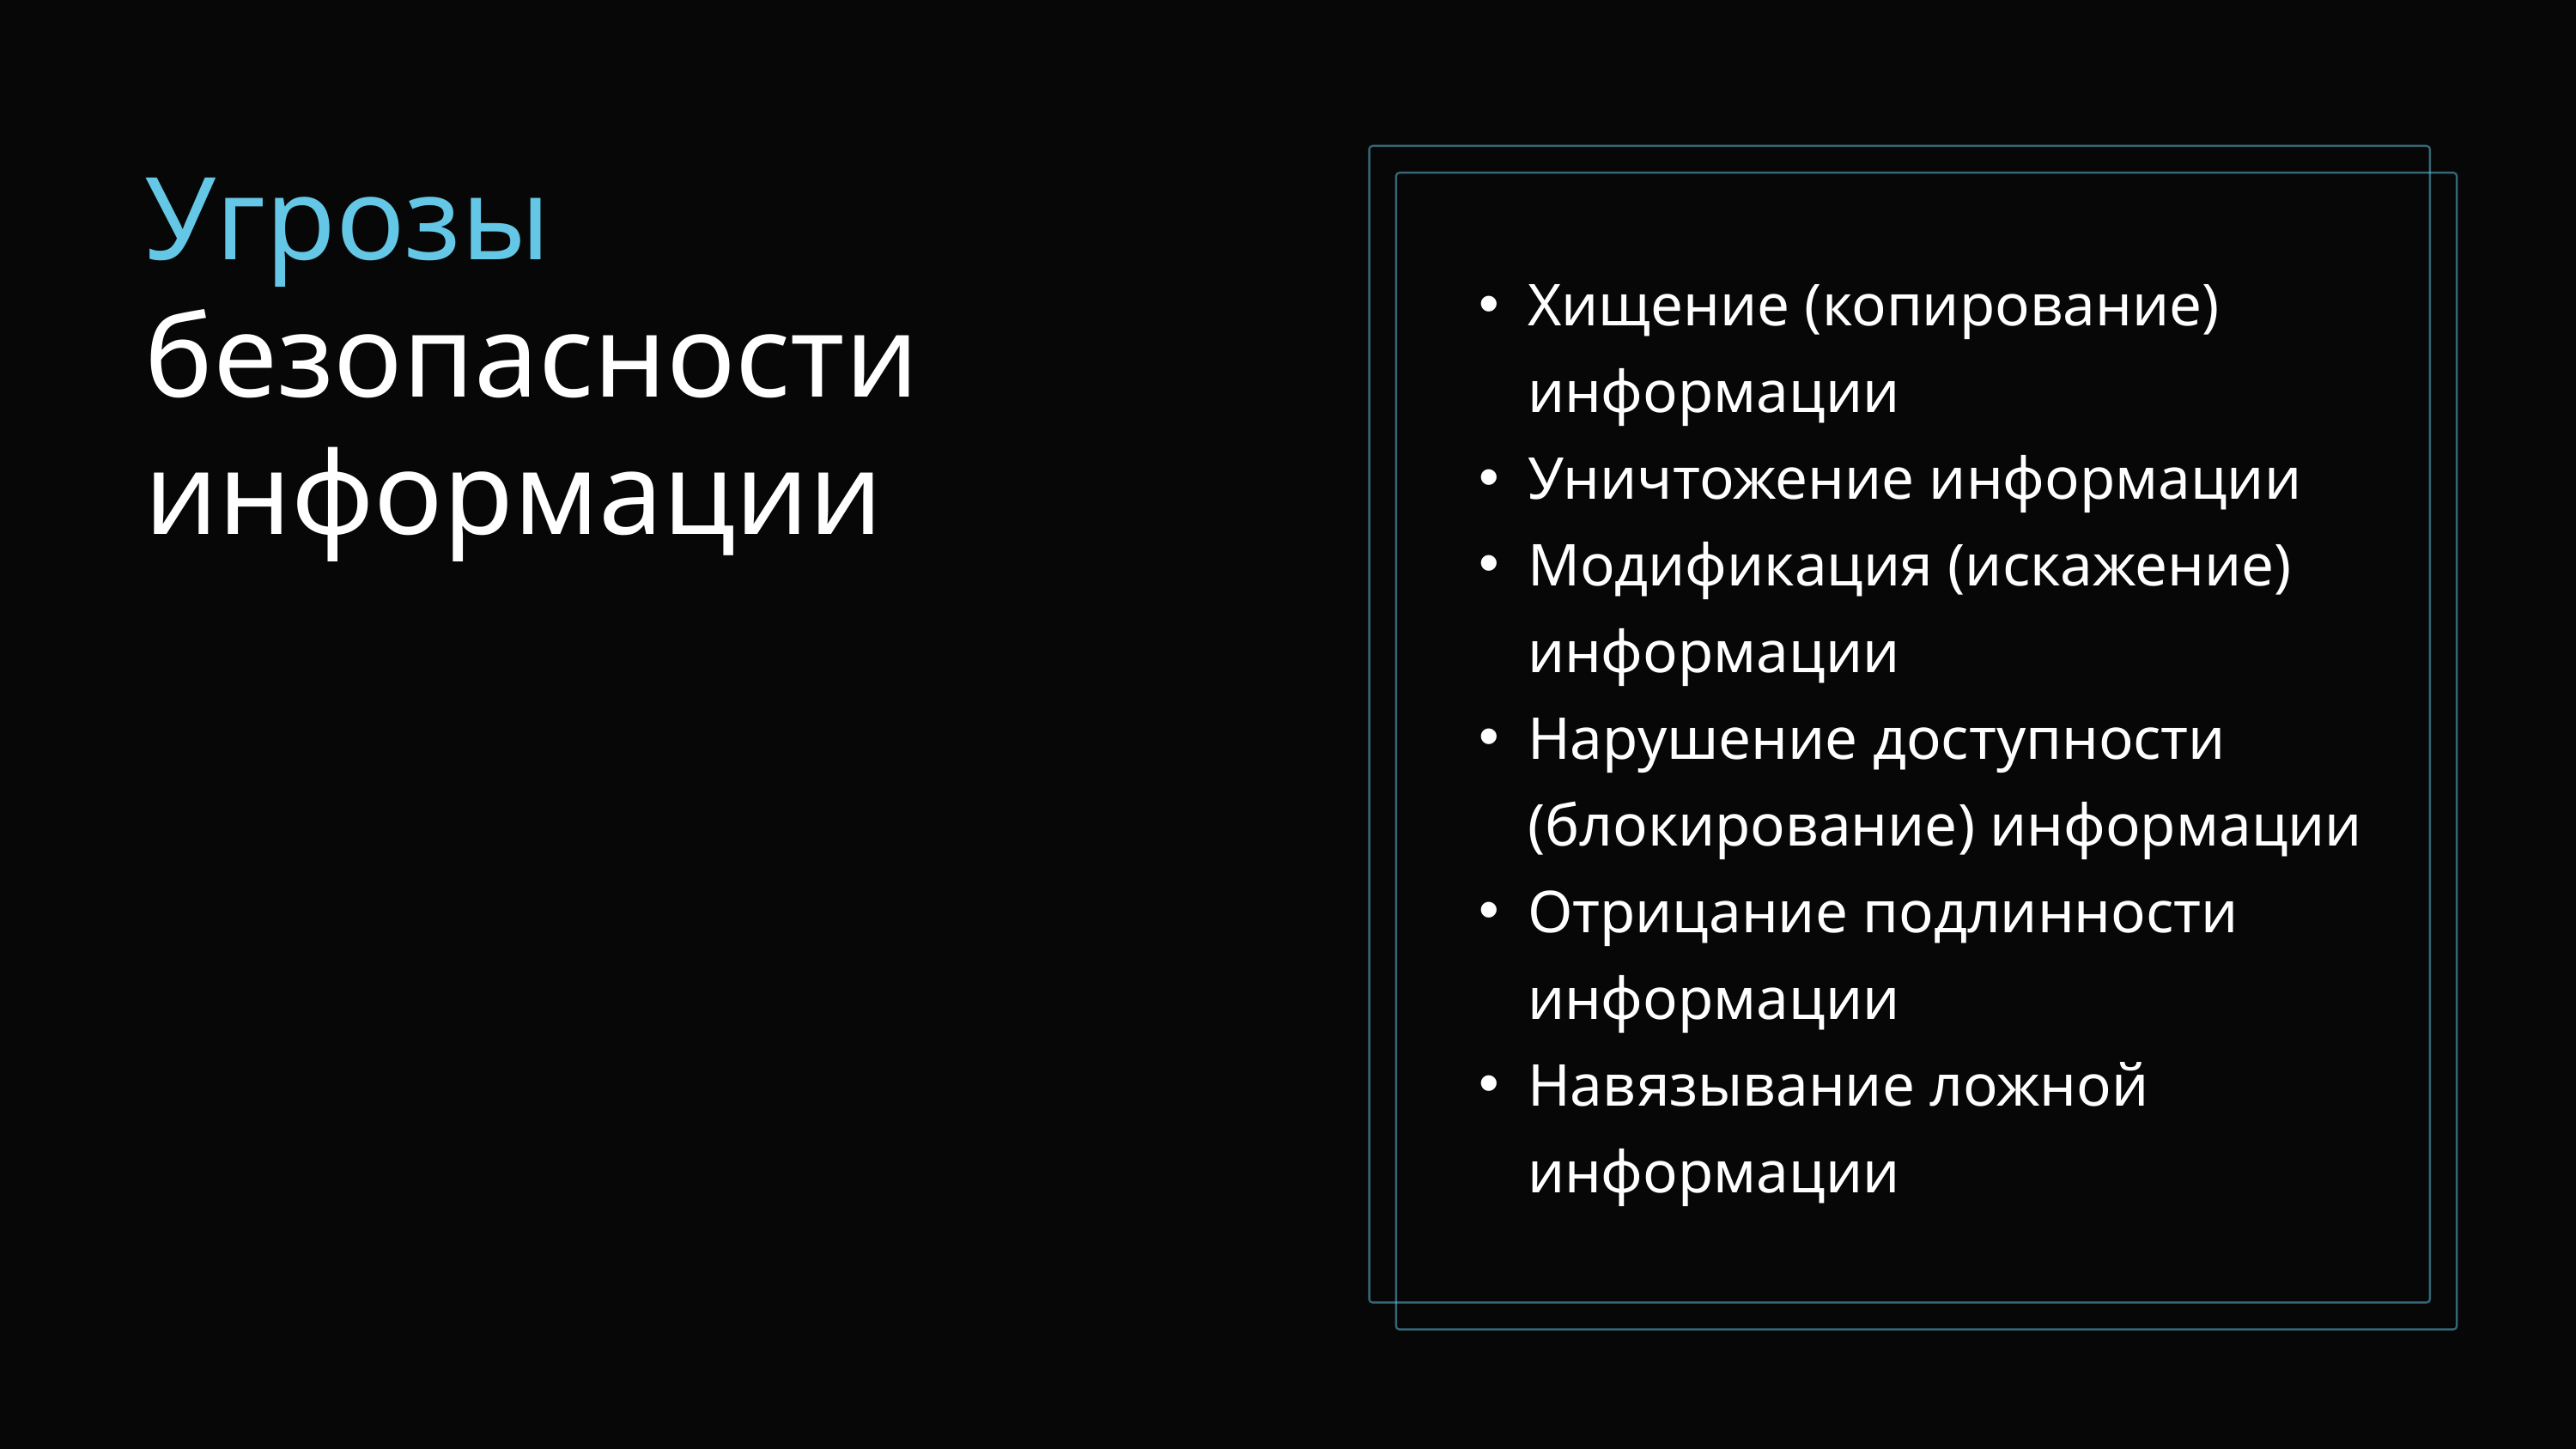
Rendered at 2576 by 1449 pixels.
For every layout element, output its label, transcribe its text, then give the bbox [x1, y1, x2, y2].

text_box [1368, 144, 2432, 1304]
text_box Угрозы безопасности информации [144, 144, 1123, 557]
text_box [1394, 171, 2458, 1331]
